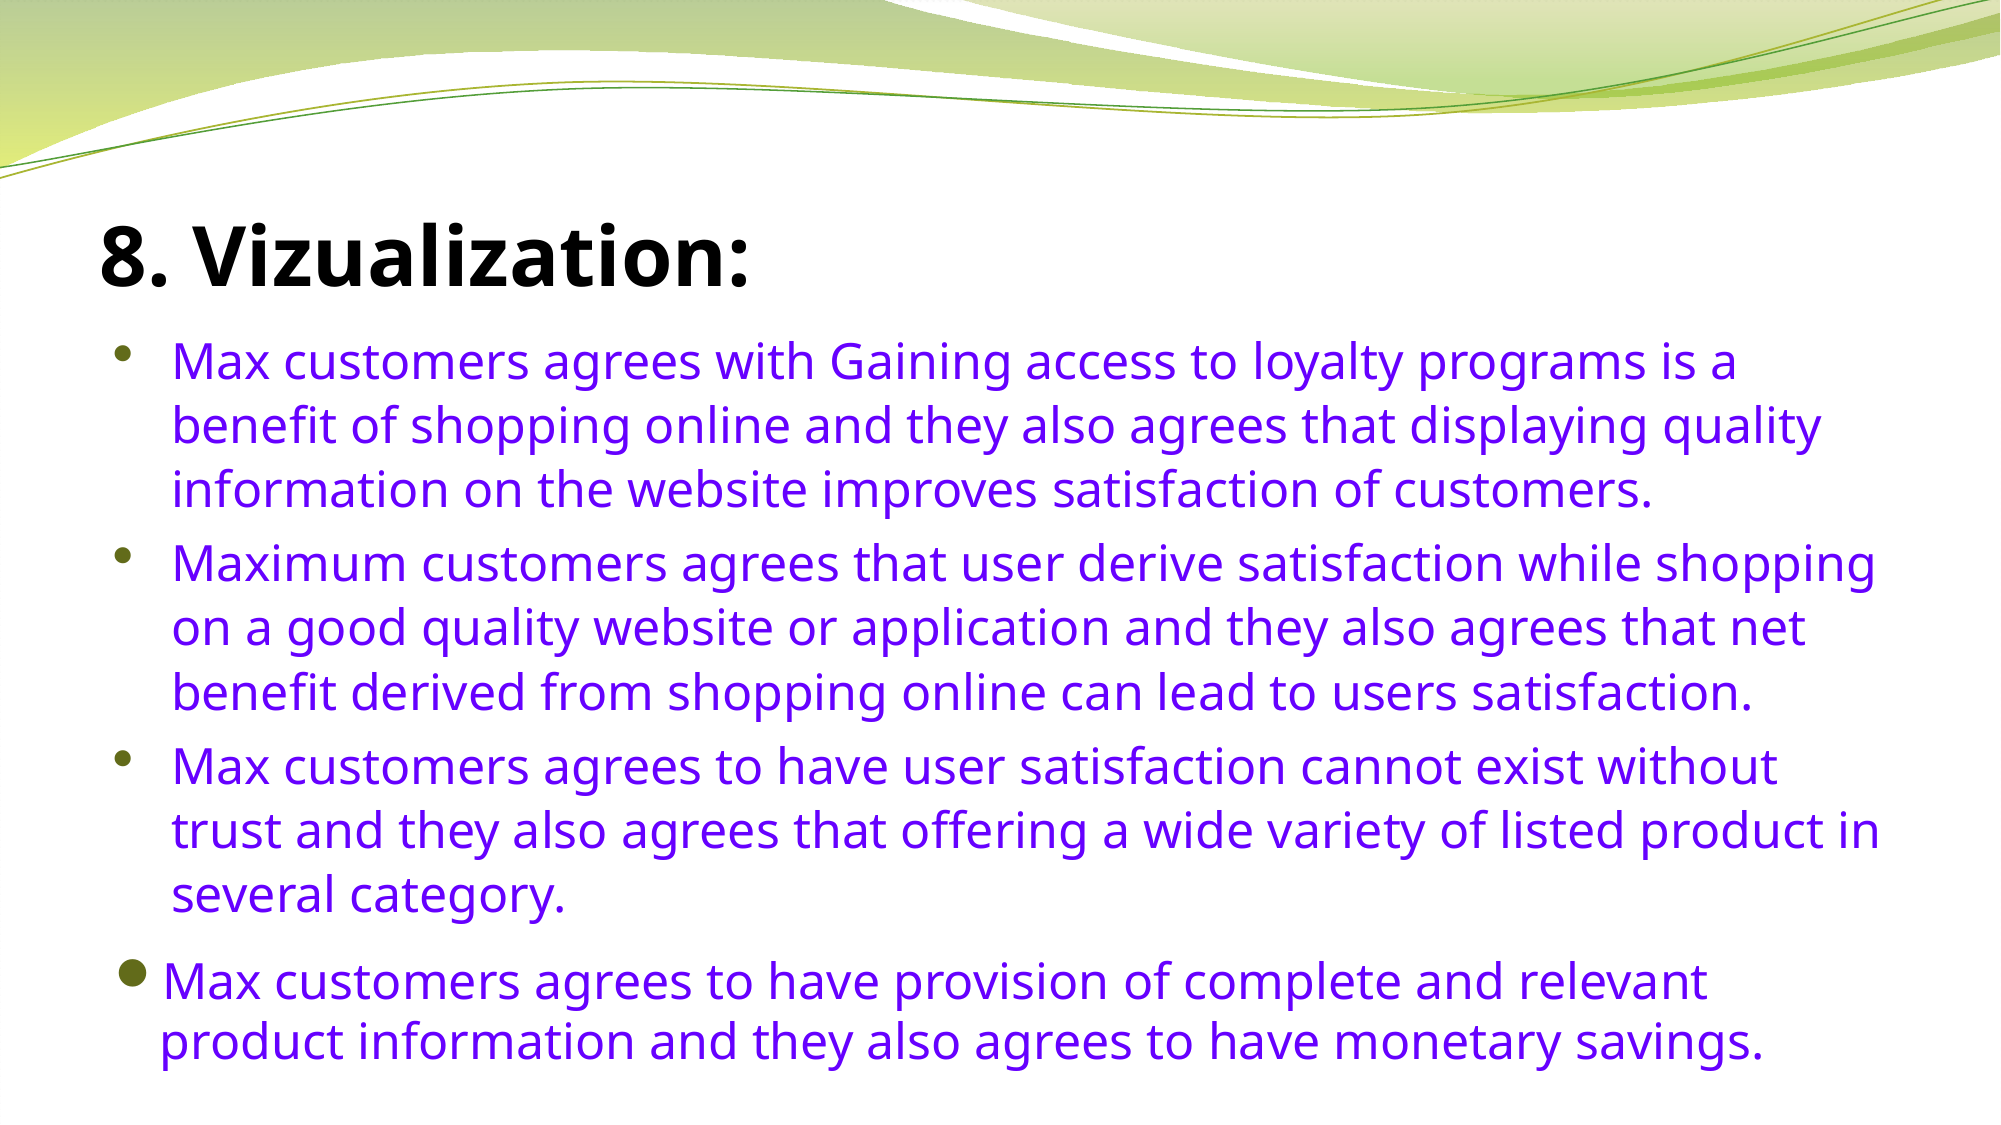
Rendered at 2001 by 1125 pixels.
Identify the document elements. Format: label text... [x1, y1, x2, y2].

title 8. Vizualization: [99, 115, 1900, 303]
list Max customers agrees with Gaining access to loyalty programs is a benefit of shopping online and they also agrees that displaying quality information on the website improves satisfaction of customers. Maximum customers agrees that user derive satisfaction while shopping on a good quality website or application and they also agrees that net benefit derived from shopping online can lead to users satisfaction. Max customers agrees to have user satisfaction cannot exist without trust and they also agrees that offering a wide variety of listed product in several category. Max customers agrees to have provision of complete and relevant product information and they also agrees to have monetary savings. [99, 317, 1900, 1100]
